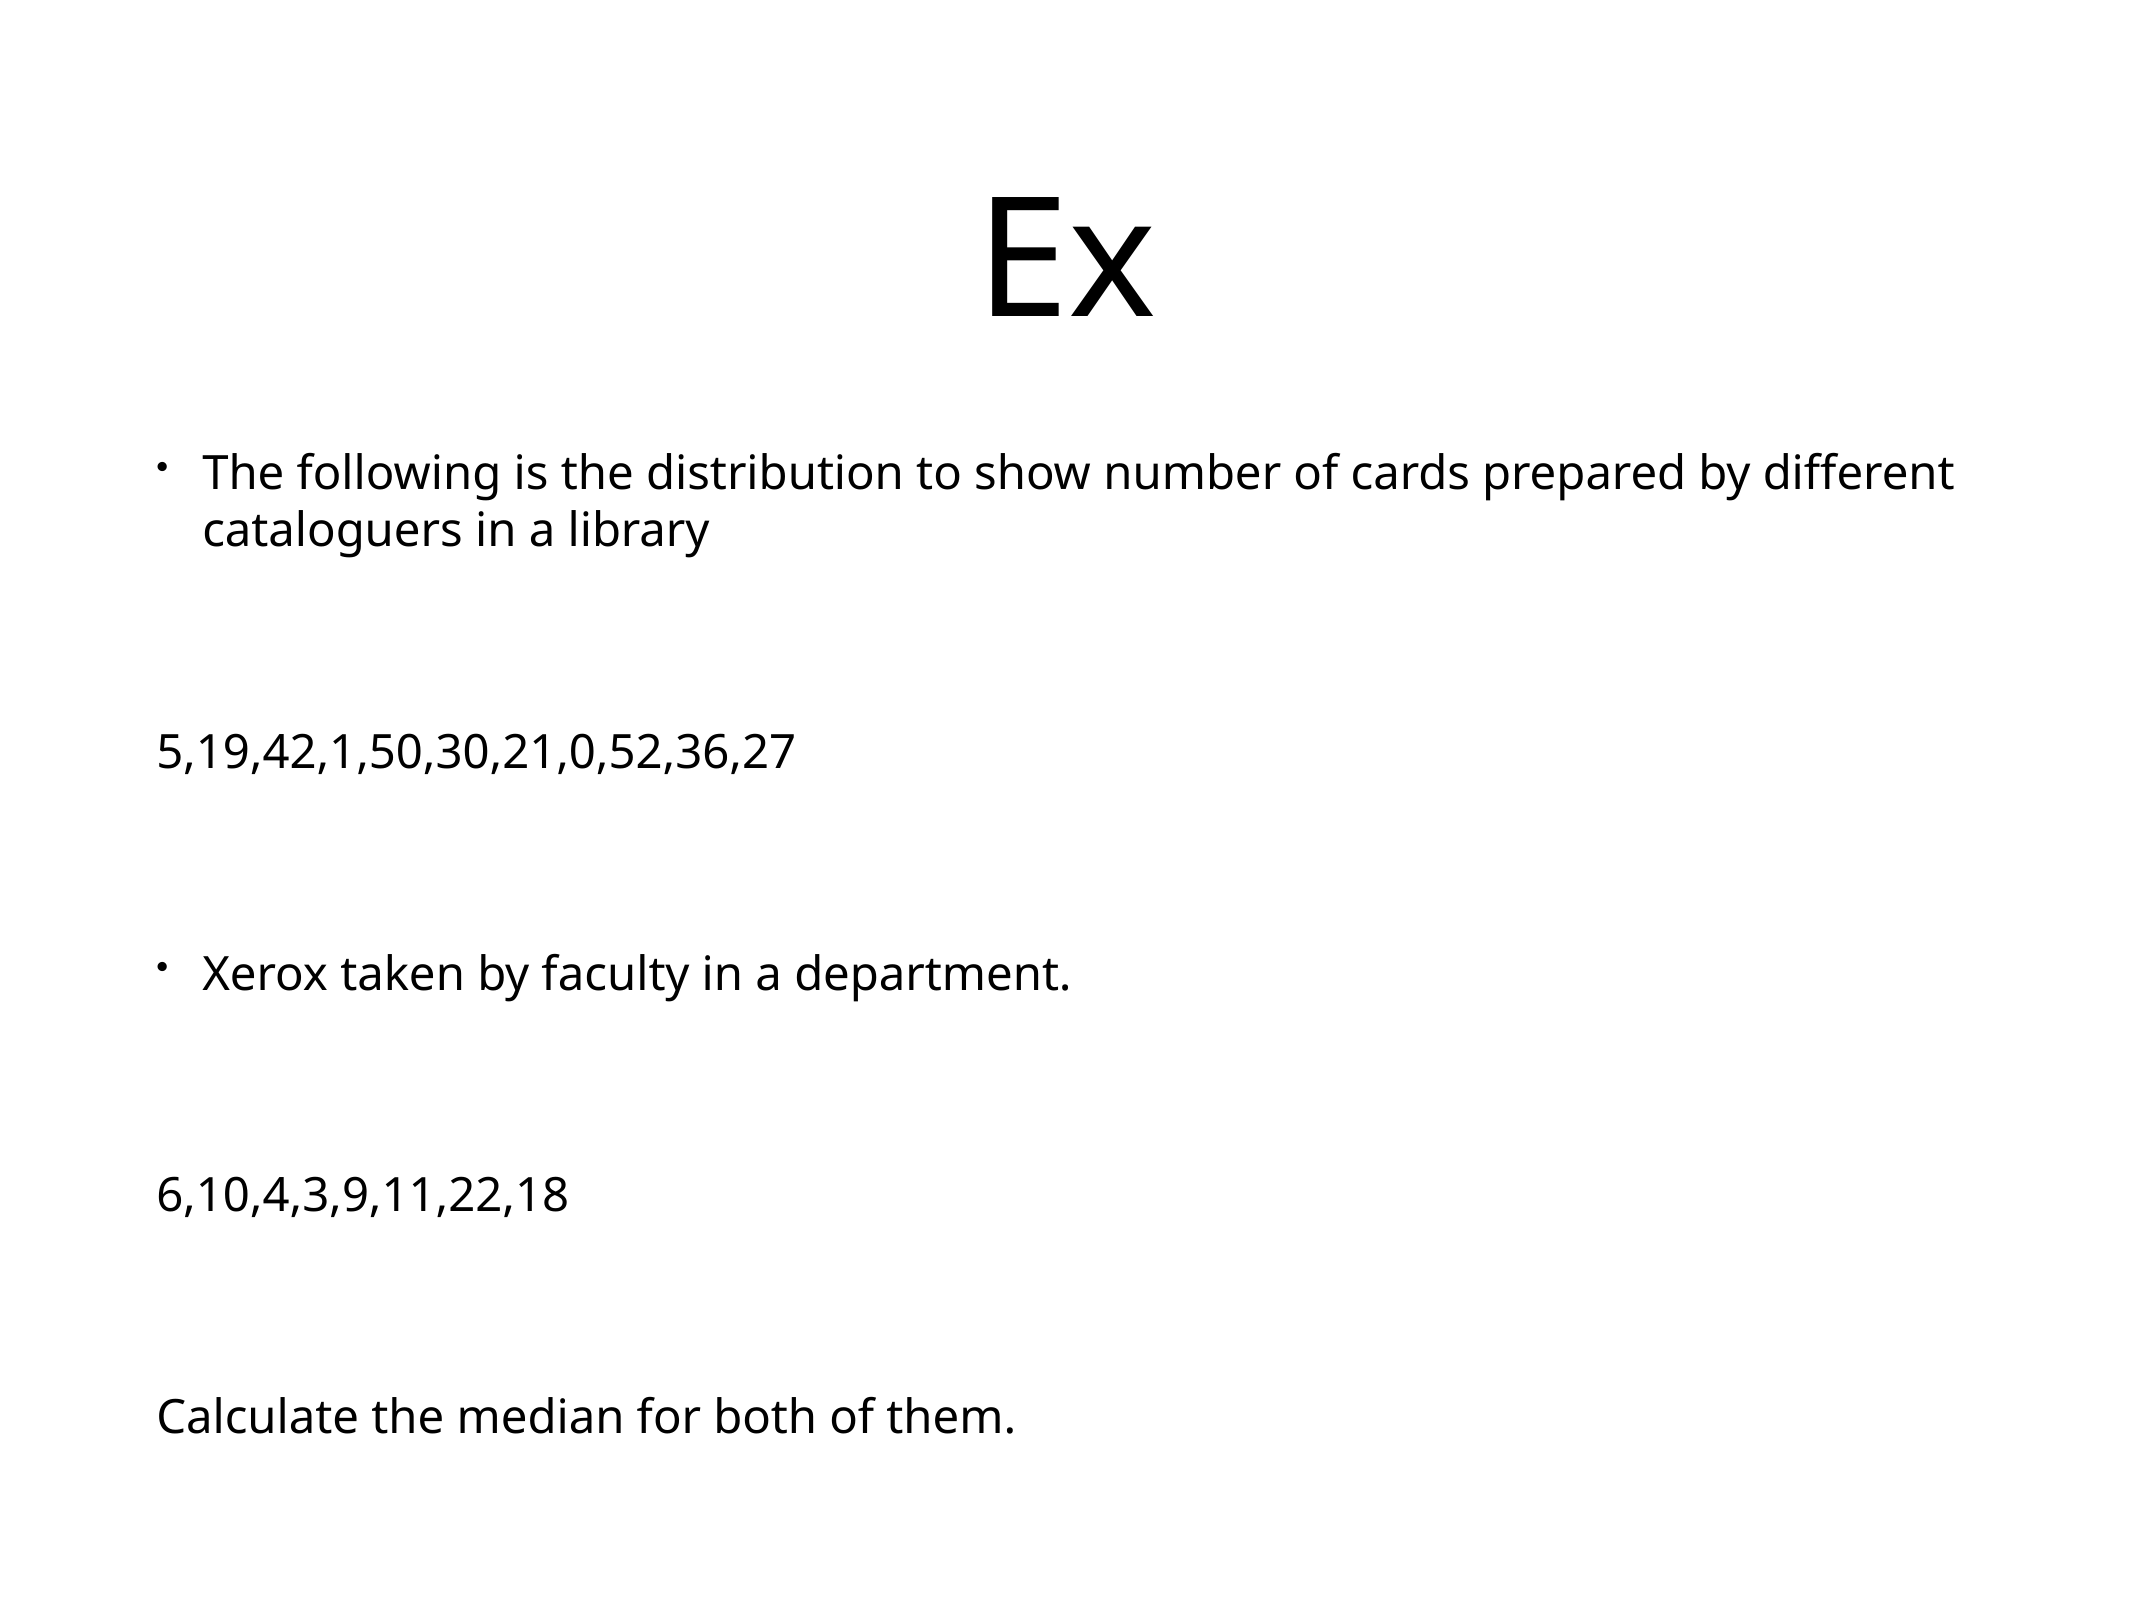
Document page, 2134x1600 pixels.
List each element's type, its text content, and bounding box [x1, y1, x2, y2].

title Ex [155, 72, 1978, 426]
list The following is the distribution to show number of cards prepared by different cataloguers in a library 5,19,42,1,50,30,21,0,52,36,27 Xerox taken by faculty in a department. 6,10,4,3,9,11,22,18 Calculate the median for both of them. [155, 426, 1978, 1459]
